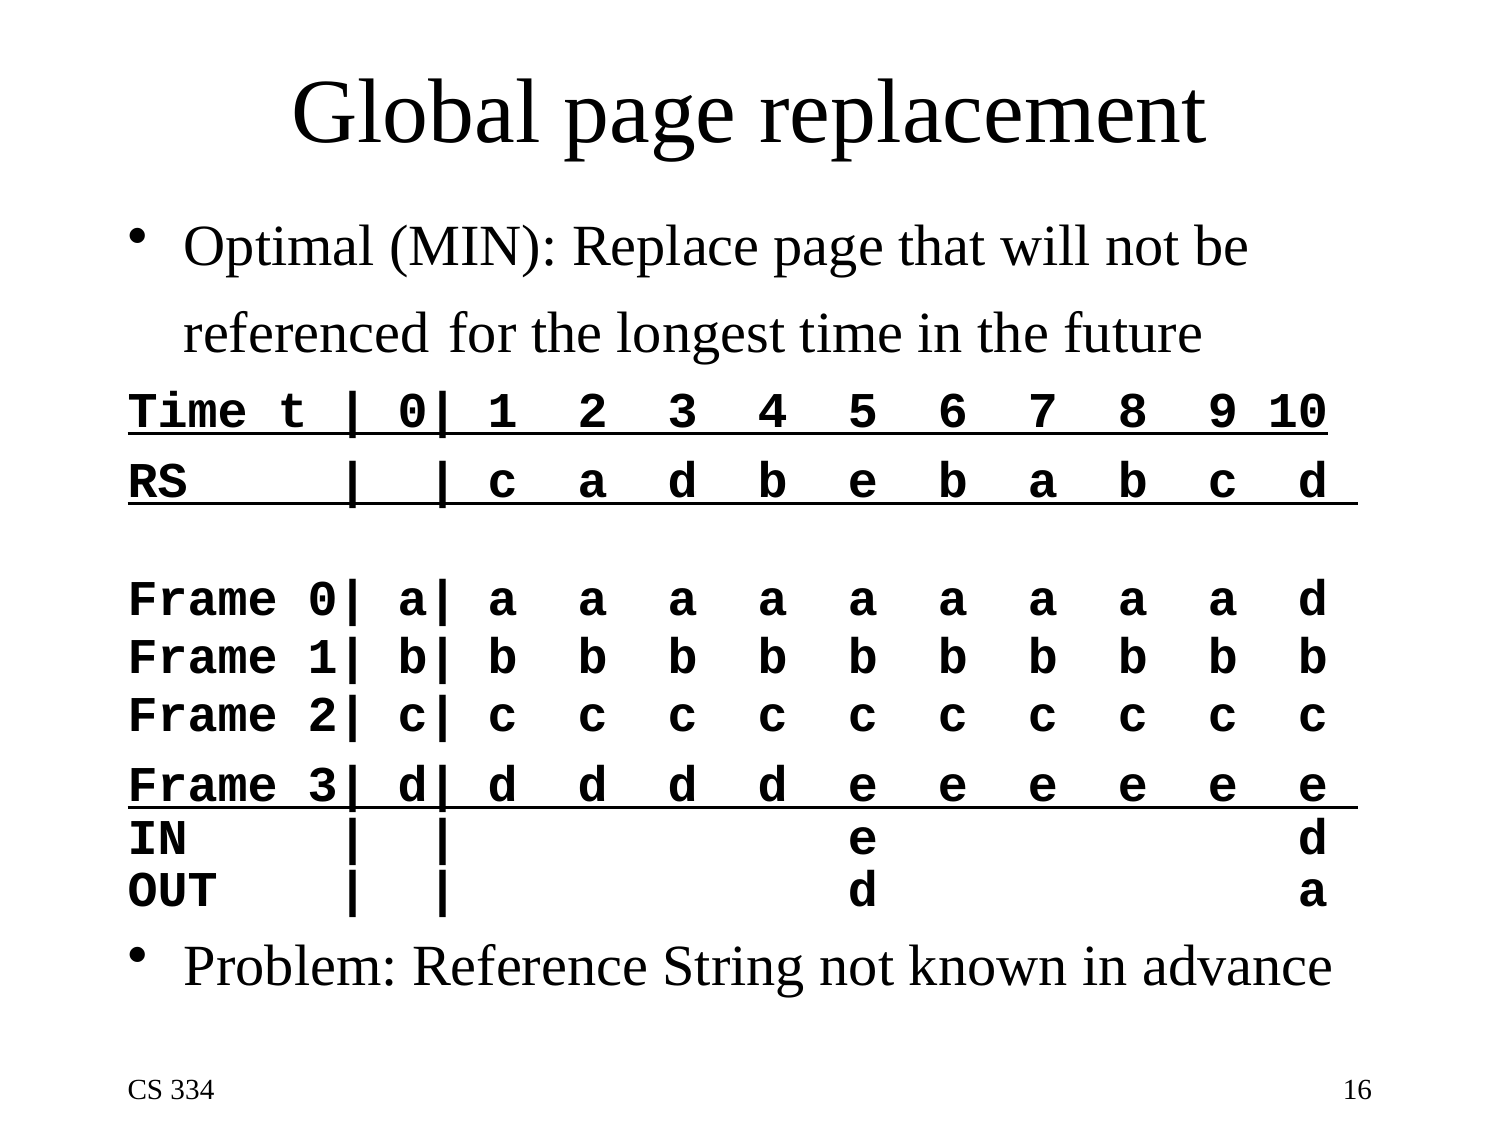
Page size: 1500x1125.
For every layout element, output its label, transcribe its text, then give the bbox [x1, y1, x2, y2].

slide_number 16 [1074, 1062, 1388, 1125]
title Global page replacement [112, 50, 1388, 163]
slide_number CS 334 [112, 1062, 425, 1125]
list Optimal (MIN): Replace page that will not be referenced for the longest time in the future Time t | 0| 1 2 3 4 5 6 7 8 9 10 RS | | c a d b e b a b c d Frame 0| a| a a a a a a a a a d Frame 1| b| b b b b b b b b b b Frame 2| c| c c c c c c c c c c Frame 3| d| d d d d e e e e e e IN | | e d OUT | | d a Problem: Reference String not known in advance [112, 200, 1388, 1050]
